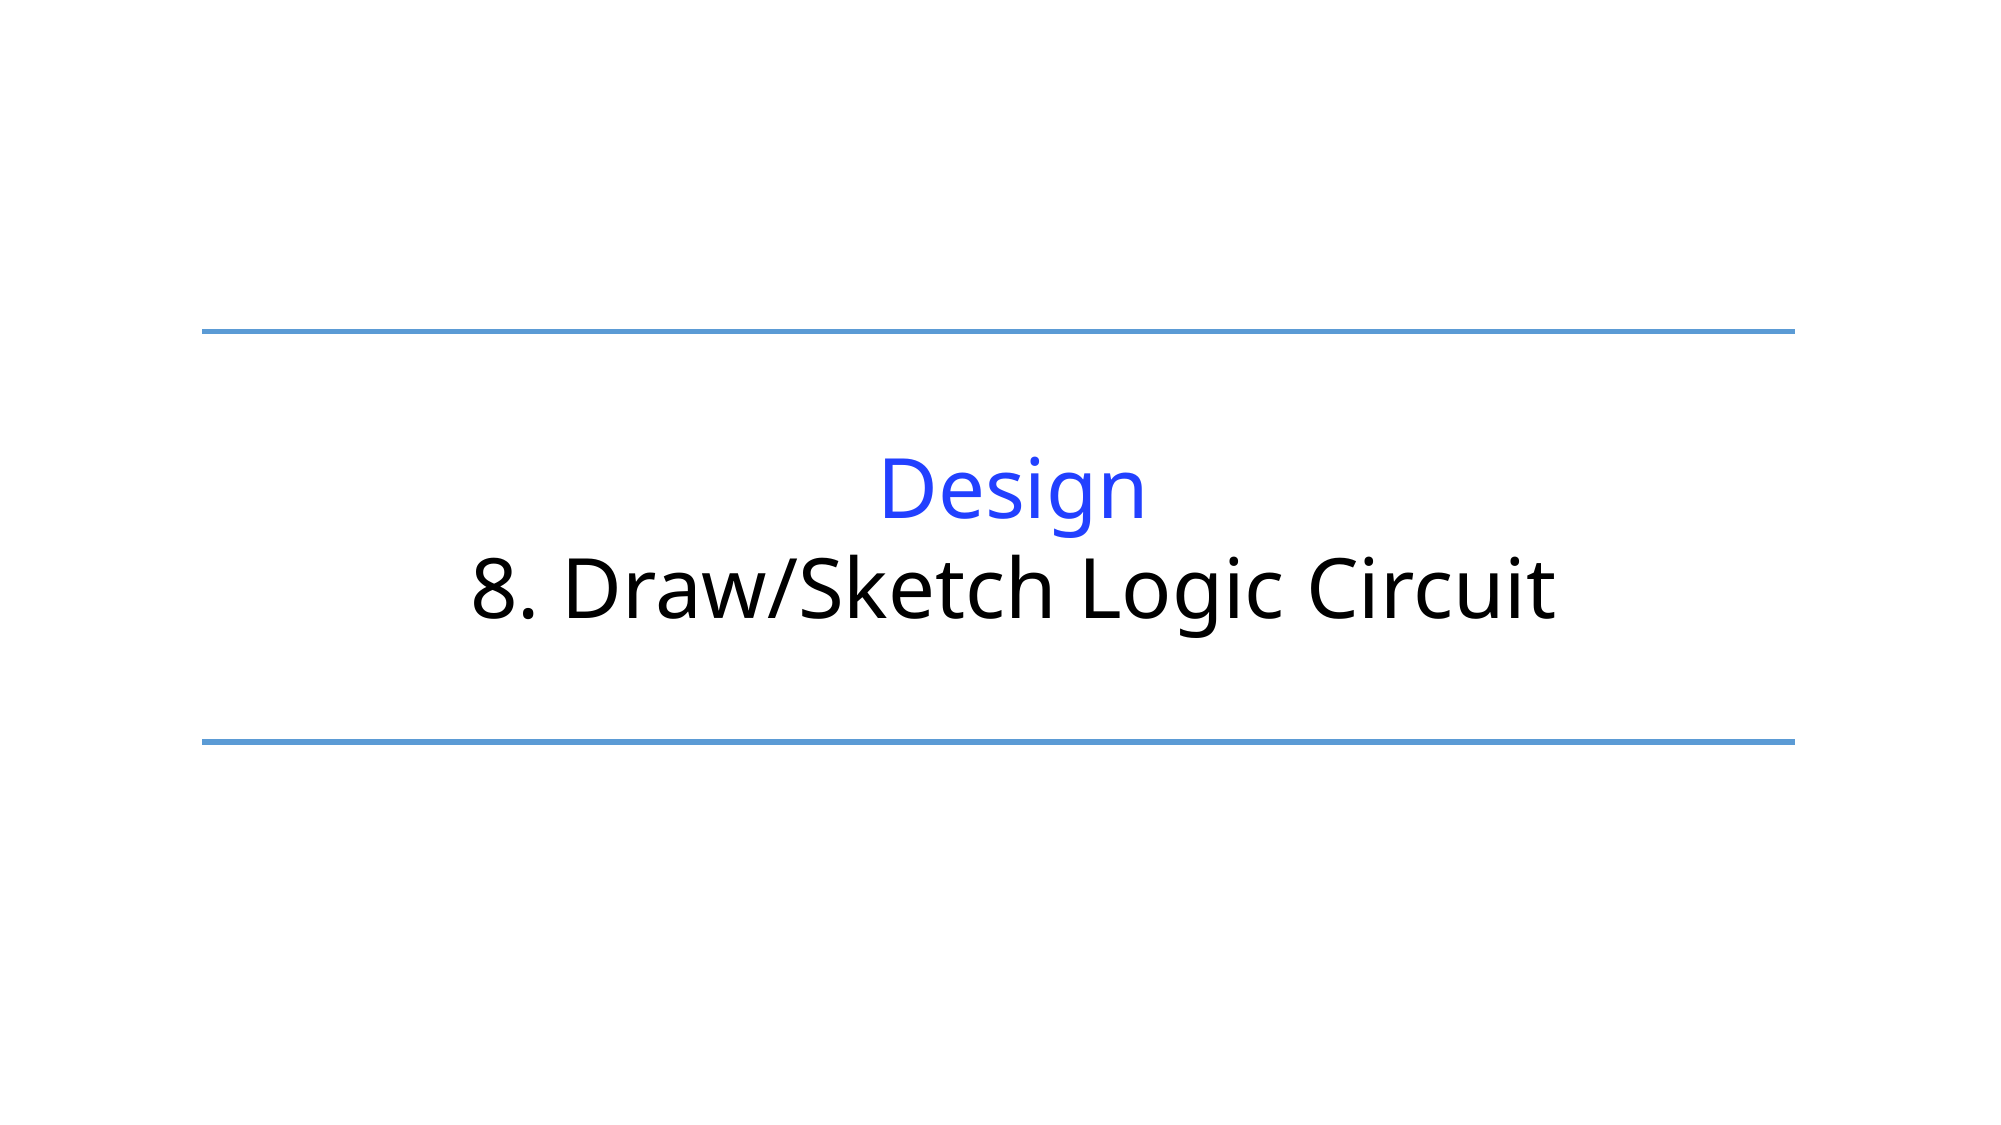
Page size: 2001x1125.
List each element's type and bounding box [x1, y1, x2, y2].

text_box [92, 428, 1935, 743]
